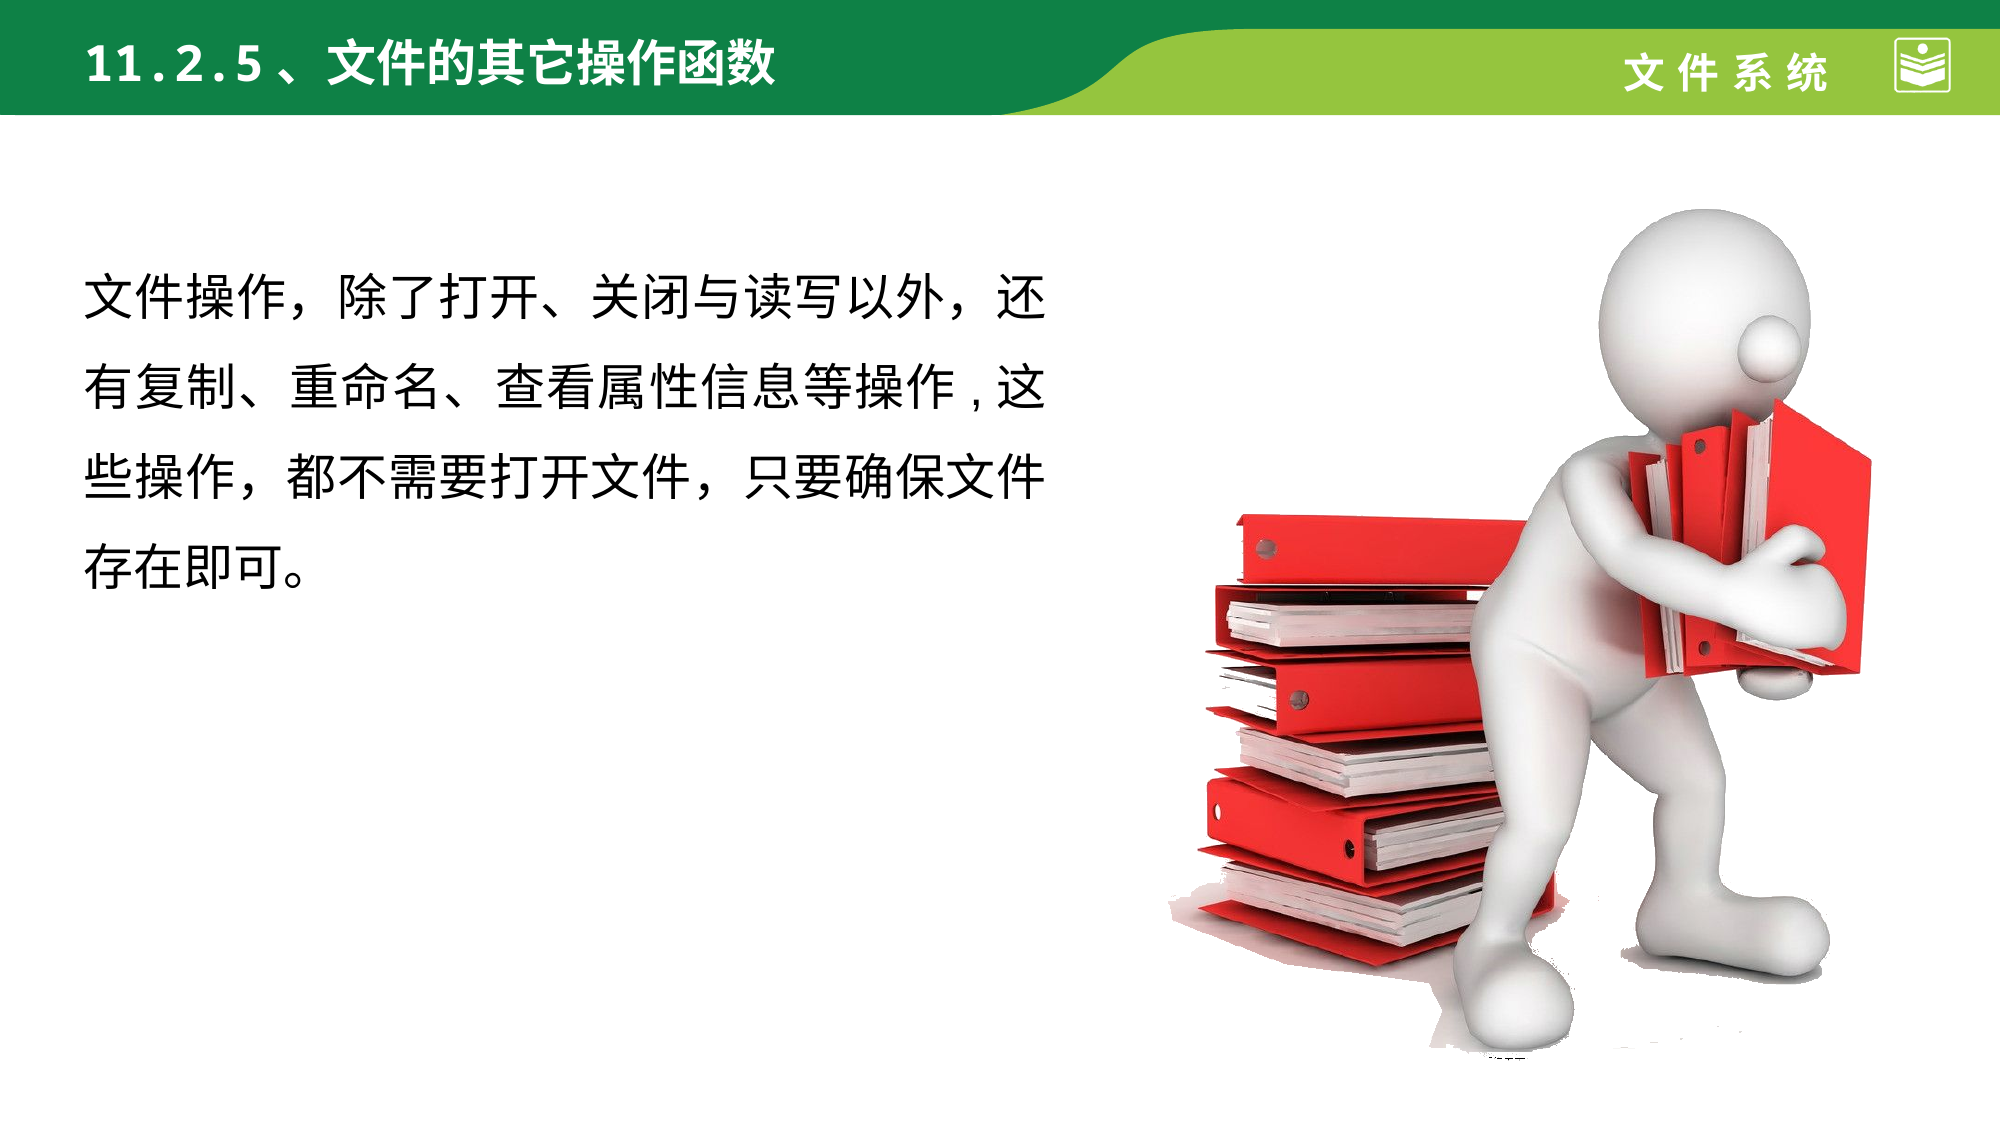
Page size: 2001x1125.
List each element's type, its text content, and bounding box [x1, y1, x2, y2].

text_box 文件系统 [1609, 39, 1844, 104]
text_box [0, 0, 2000, 116]
picture [1893, 37, 1951, 93]
text_box 文件操作，除了打开、关闭与读写以外，还有复制、重命名、查看属性信息等操作,这些操作，都不需要打开文件，只要确保文件存在即可。 [69, 228, 1062, 603]
text_box [999, 28, 2000, 116]
picture [1167, 209, 1873, 1062]
text_box 11.2.5、文件的其它操作函数 [69, 24, 816, 99]
